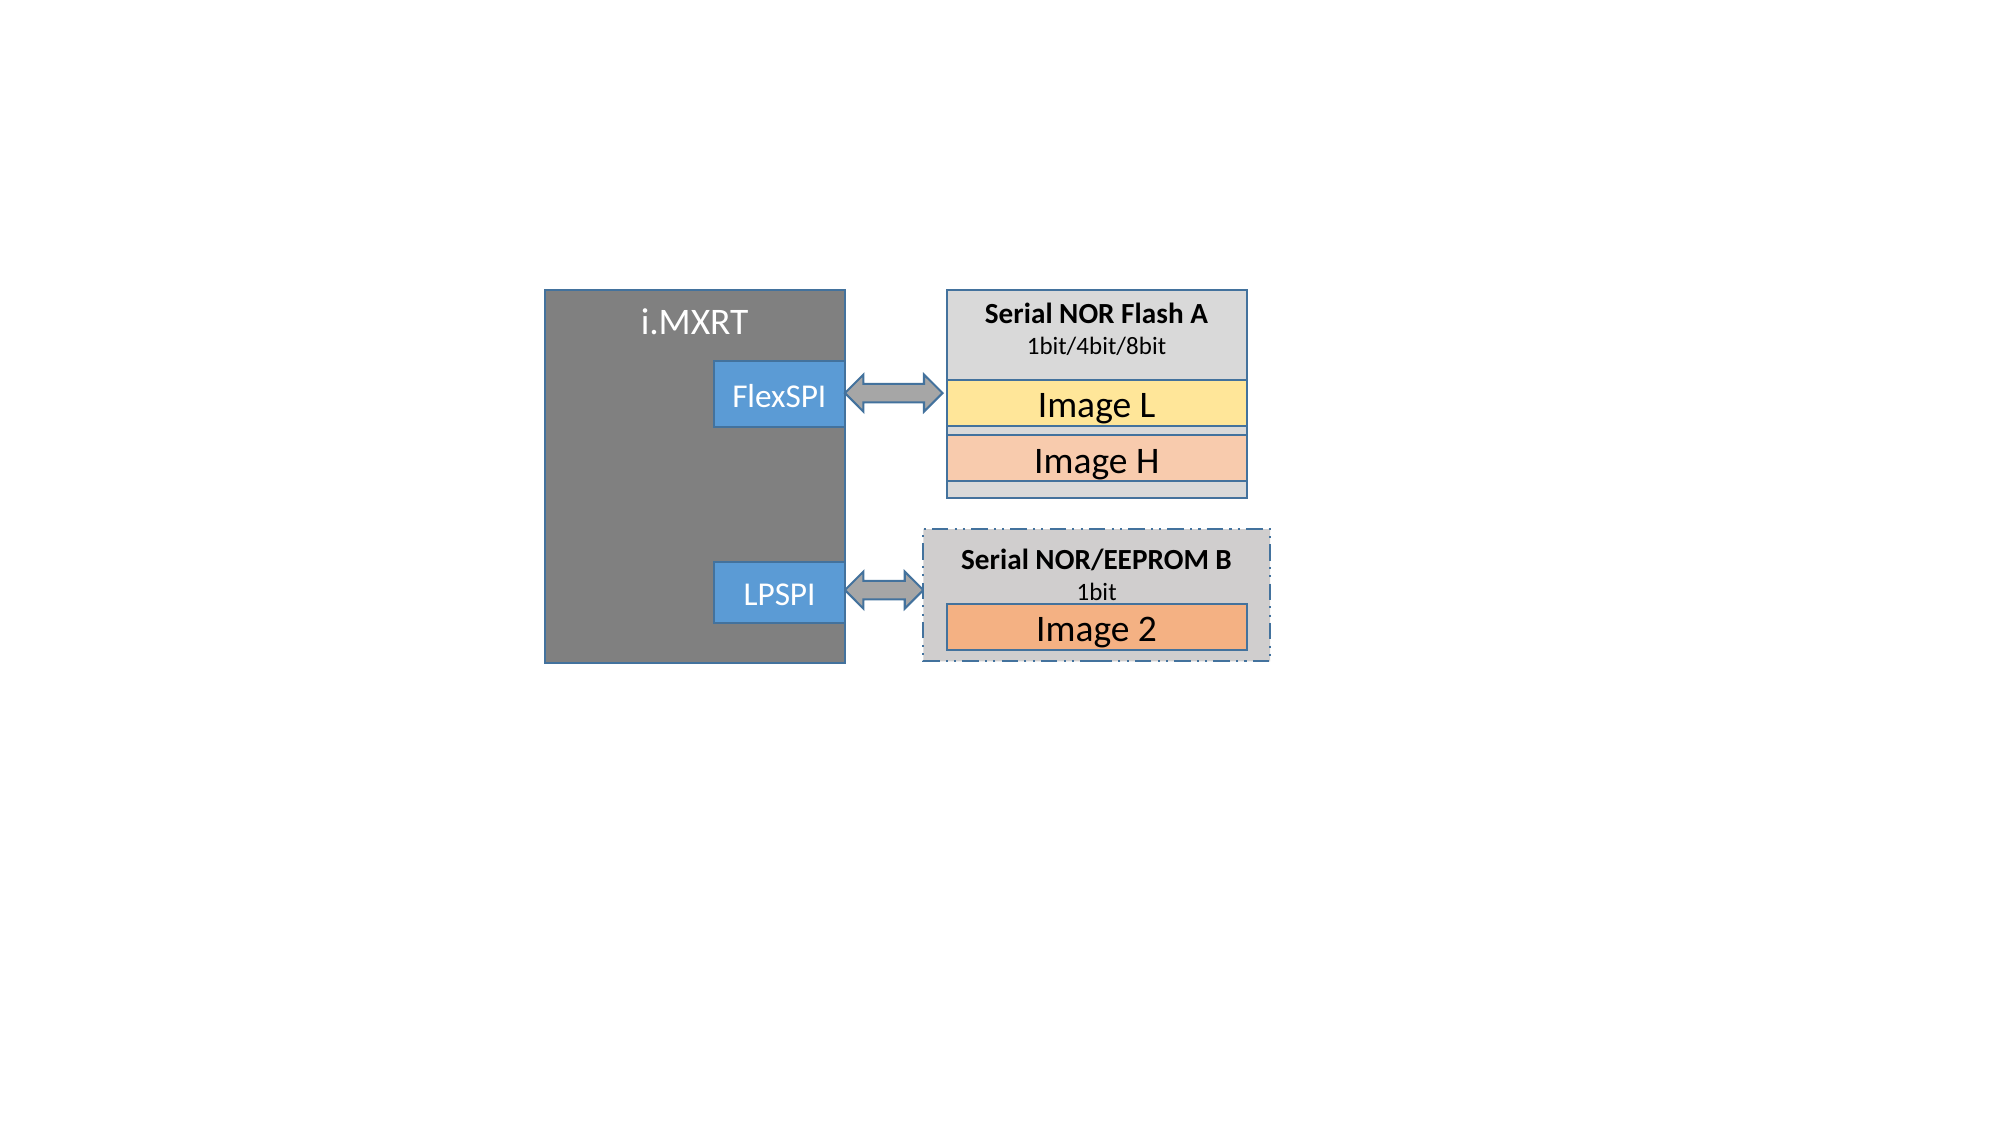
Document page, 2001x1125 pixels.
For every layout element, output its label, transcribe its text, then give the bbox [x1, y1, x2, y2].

text_box LPSPI [713, 561, 846, 624]
text_box Serial NOR Flash A 1bit/4bit/8bit [946, 427, 1248, 434]
text_box Image L [946, 379, 1248, 427]
text_box Serial NOR Flash A 1bit/4bit/8bit [946, 289, 1248, 379]
text_box Image 2 [946, 603, 1248, 651]
text_box Image H [946, 434, 1248, 482]
text_box Serial NOR/EEPROM B 1bit [922, 528, 1271, 662]
text_box Serial NOR Flash A 1bit/4bit/8bit [946, 482, 1248, 499]
text_box [846, 569, 922, 612]
text_box [843, 372, 945, 415]
text_box FlexSPI [713, 360, 846, 428]
text_box i.MXRT [544, 289, 846, 664]
